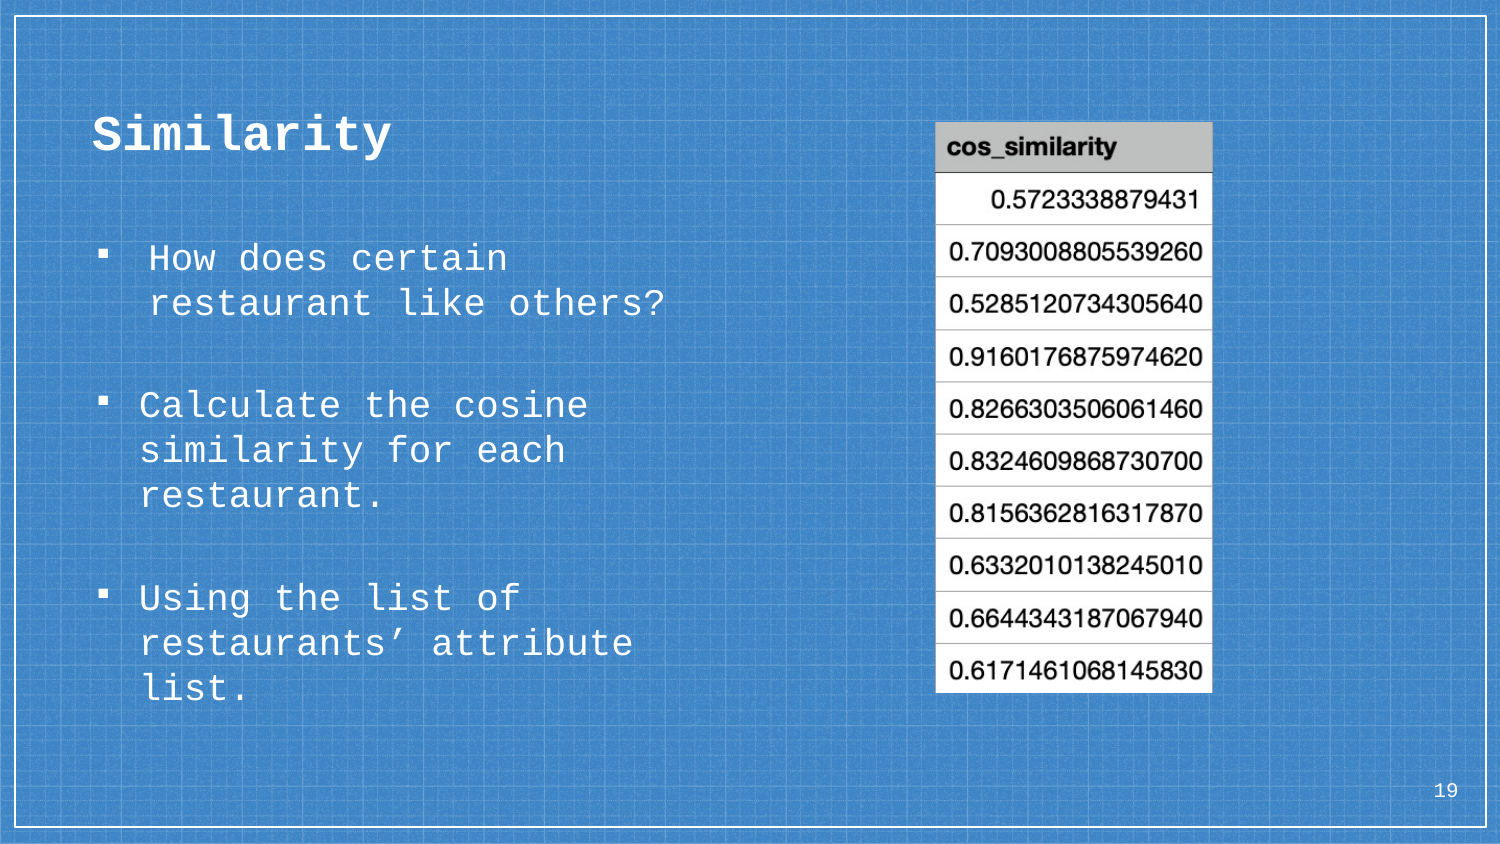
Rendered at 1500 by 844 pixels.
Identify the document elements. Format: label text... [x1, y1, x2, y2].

picture [0, 0, 1500, 844]
list Similarity How does certain restaurant like others? Calculate the cosine similarity for each restaurant. Using the list of restaurants’ attribute list. [77, 85, 750, 762]
slide_number 19 [1398, 761, 1474, 810]
